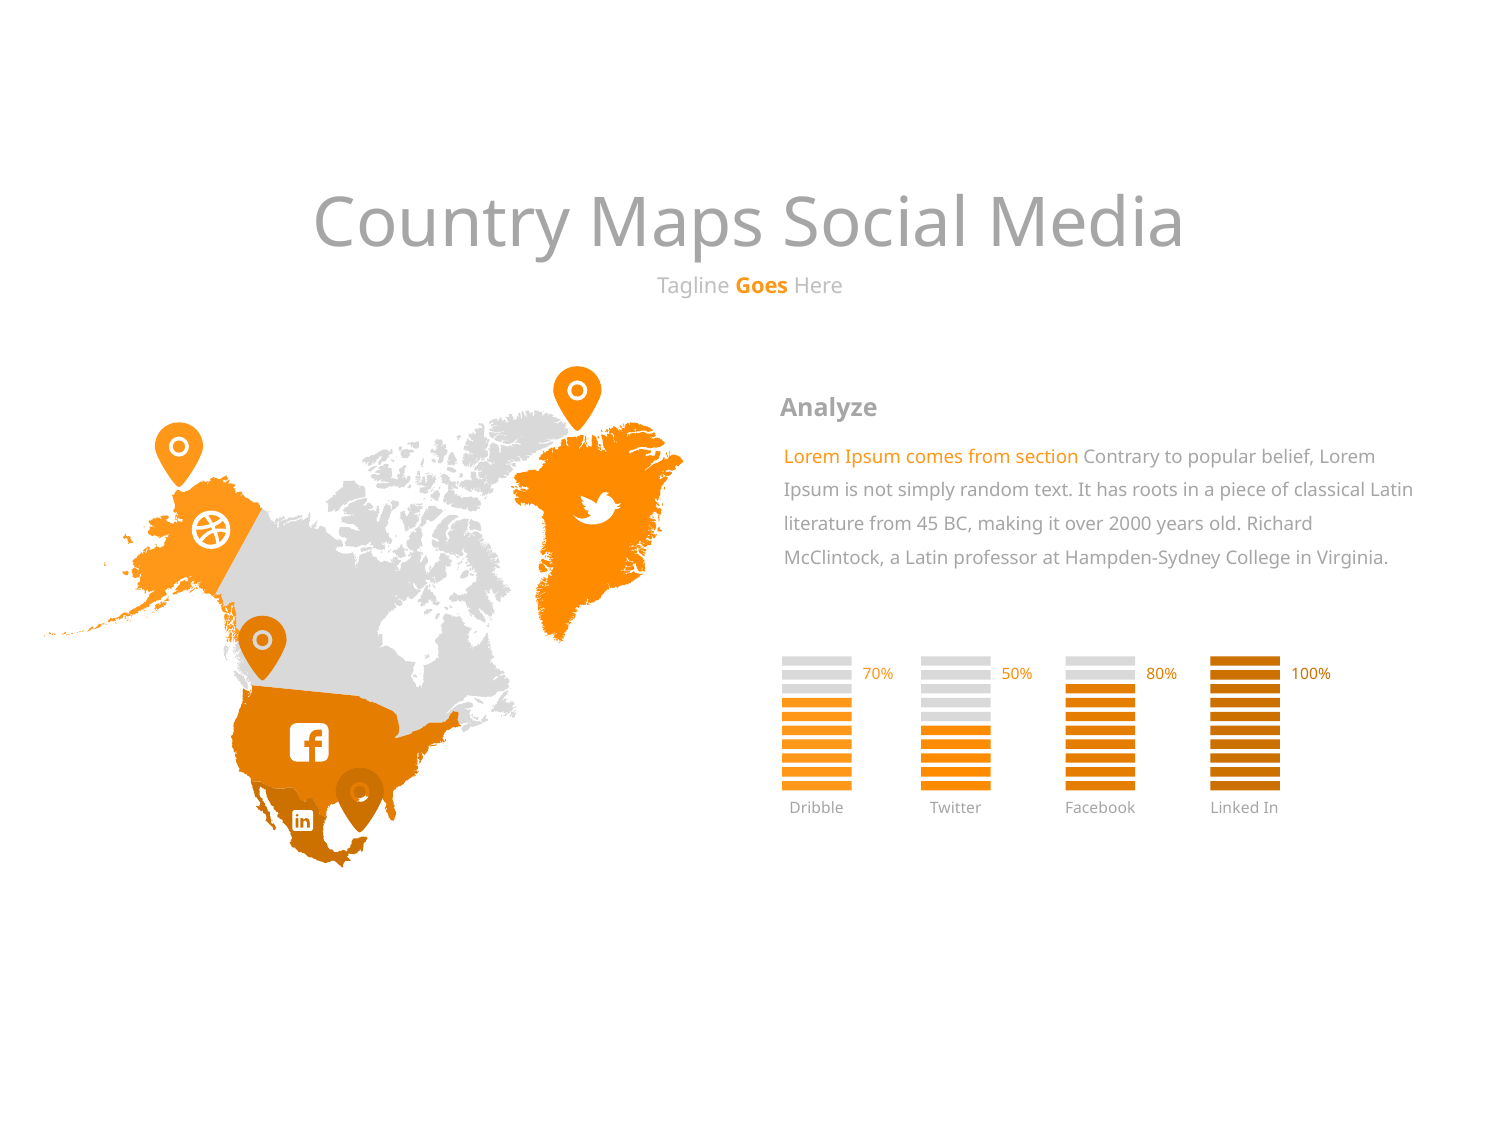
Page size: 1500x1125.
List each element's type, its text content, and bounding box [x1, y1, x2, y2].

text_box [107, 475, 263, 643]
text_box [215, 480, 517, 737]
text_box Twitter [914, 790, 997, 824]
text_box Analyze [765, 384, 893, 429]
text_box [86, 622, 108, 632]
text_box Linked In [1195, 790, 1294, 824]
text_box [154, 422, 204, 488]
text_box [238, 615, 287, 681]
text_box [289, 723, 329, 762]
text_box [553, 366, 602, 432]
text_box [335, 767, 384, 833]
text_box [1065, 656, 1136, 791]
text_box 80% [1136, 656, 1193, 691]
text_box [921, 656, 991, 791]
text_box 70% [852, 656, 909, 691]
text_box [414, 410, 568, 512]
text_box Country Maps Social Media [298, 170, 1202, 268]
text_box [292, 810, 314, 831]
text_box Tagline Goes Here [642, 264, 858, 306]
text_box Lorem Ipsum comes from section Contrary to popular belief, Lorem Ipsum is not simply random text. It has roots in a piece of classical Latin literature from 45 BC, making it over 2000 years old. Richard McClintock, a Latin professor at Hampden-Sydney College in Virginia. [769, 425, 1430, 576]
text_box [1210, 656, 1280, 791]
text_box [191, 510, 231, 549]
text_box Facebook [1050, 790, 1151, 824]
text_box [361, 449, 411, 489]
text_box [250, 781, 368, 868]
text_box 50% [991, 656, 1048, 691]
text_box [511, 422, 684, 644]
text_box [231, 685, 462, 821]
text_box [782, 656, 852, 791]
text_box 100% [1280, 656, 1346, 691]
text_box Dribble [774, 790, 859, 824]
text_box [573, 491, 622, 525]
text_box [398, 441, 420, 459]
